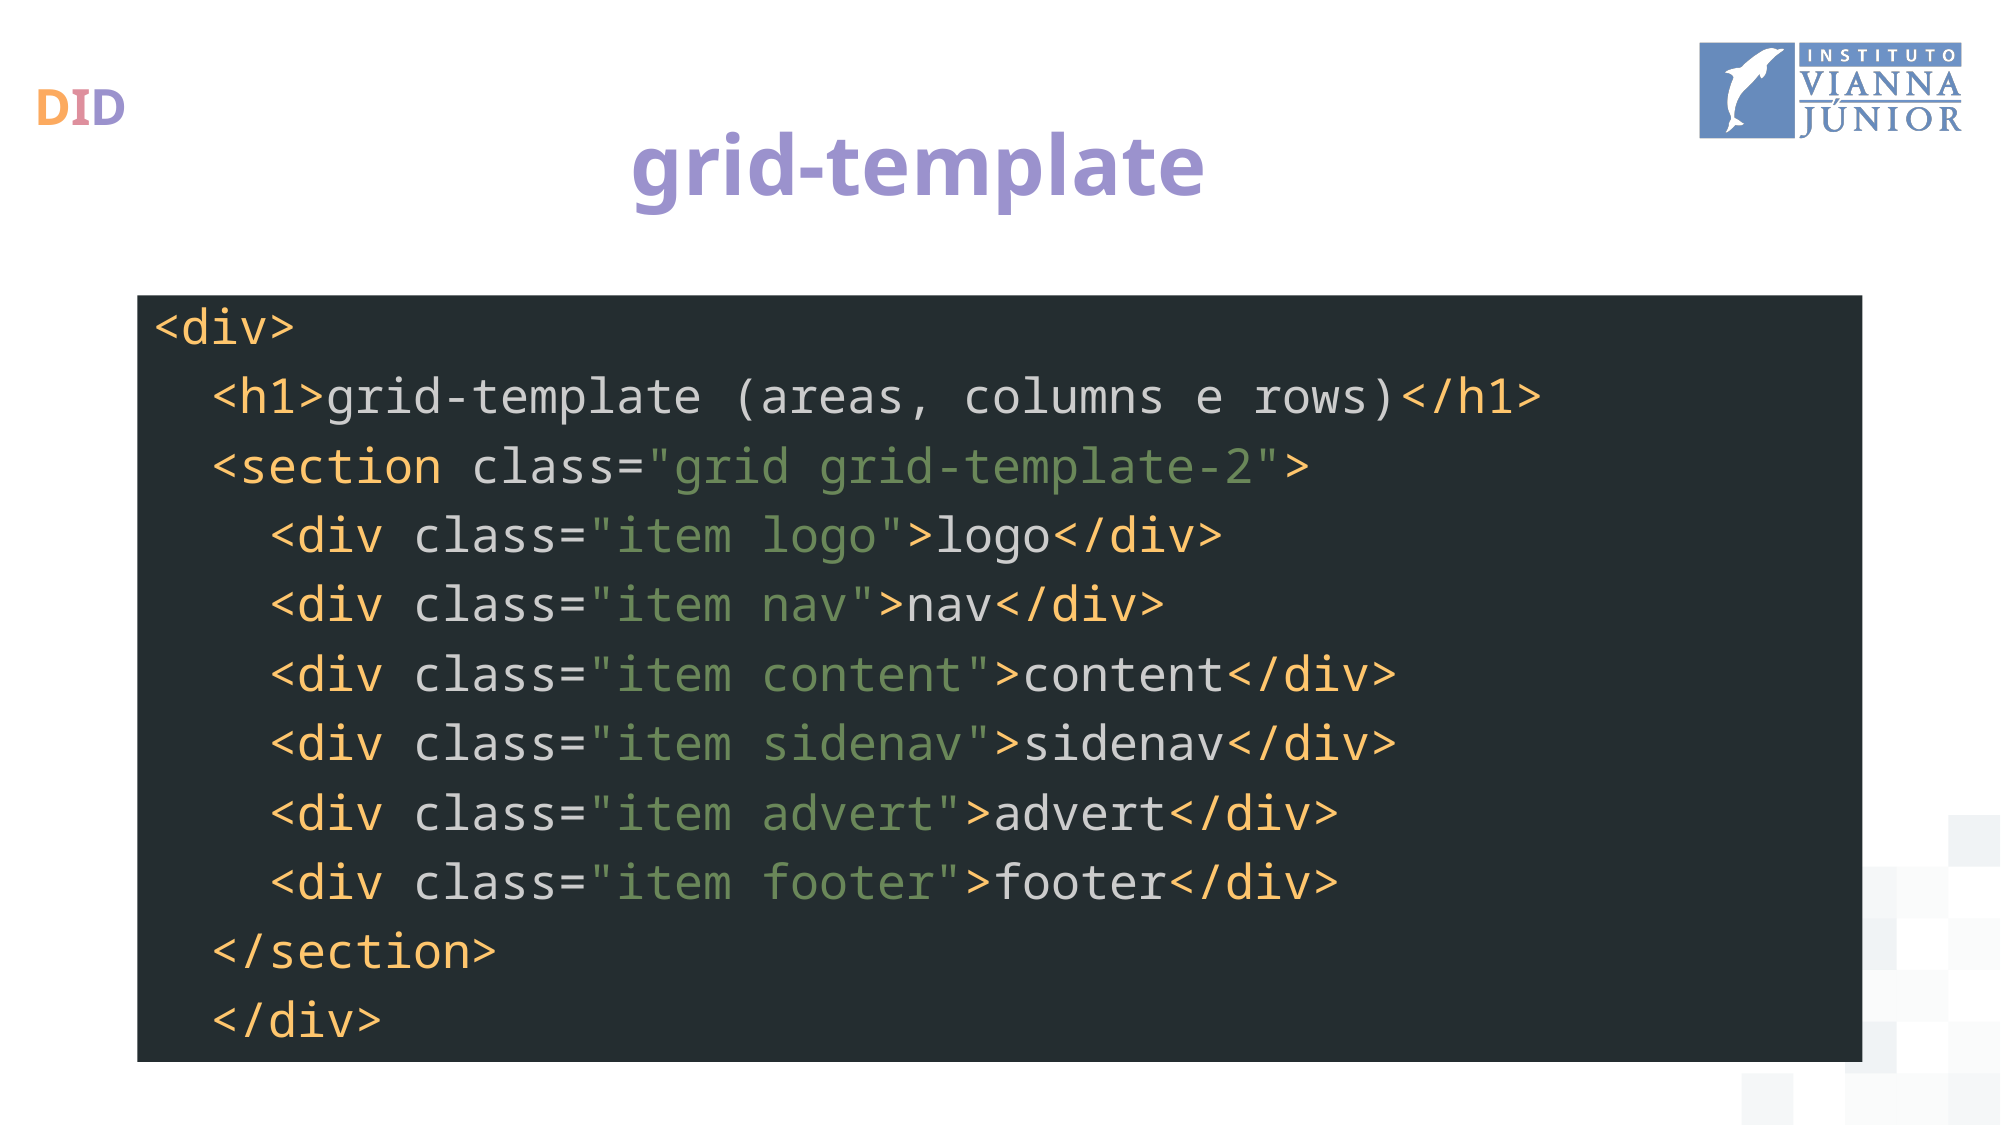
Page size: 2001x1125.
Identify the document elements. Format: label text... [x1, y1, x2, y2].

picture [1695, 38, 1966, 143]
list <div> <h1>grid-template (areas, columns e rows)</h1> <section class="grid grid-template-2"> <div class="item logo">logo</div> <div class="item nav">nav</div> <div class="item content">content</div> <div class="item sidenav">sidenav</div> <div class="item advert">advert</div> <div class="item footer">footer</div> </section> </div> [137, 295, 1863, 1062]
title grid-template [137, 59, 1700, 278]
